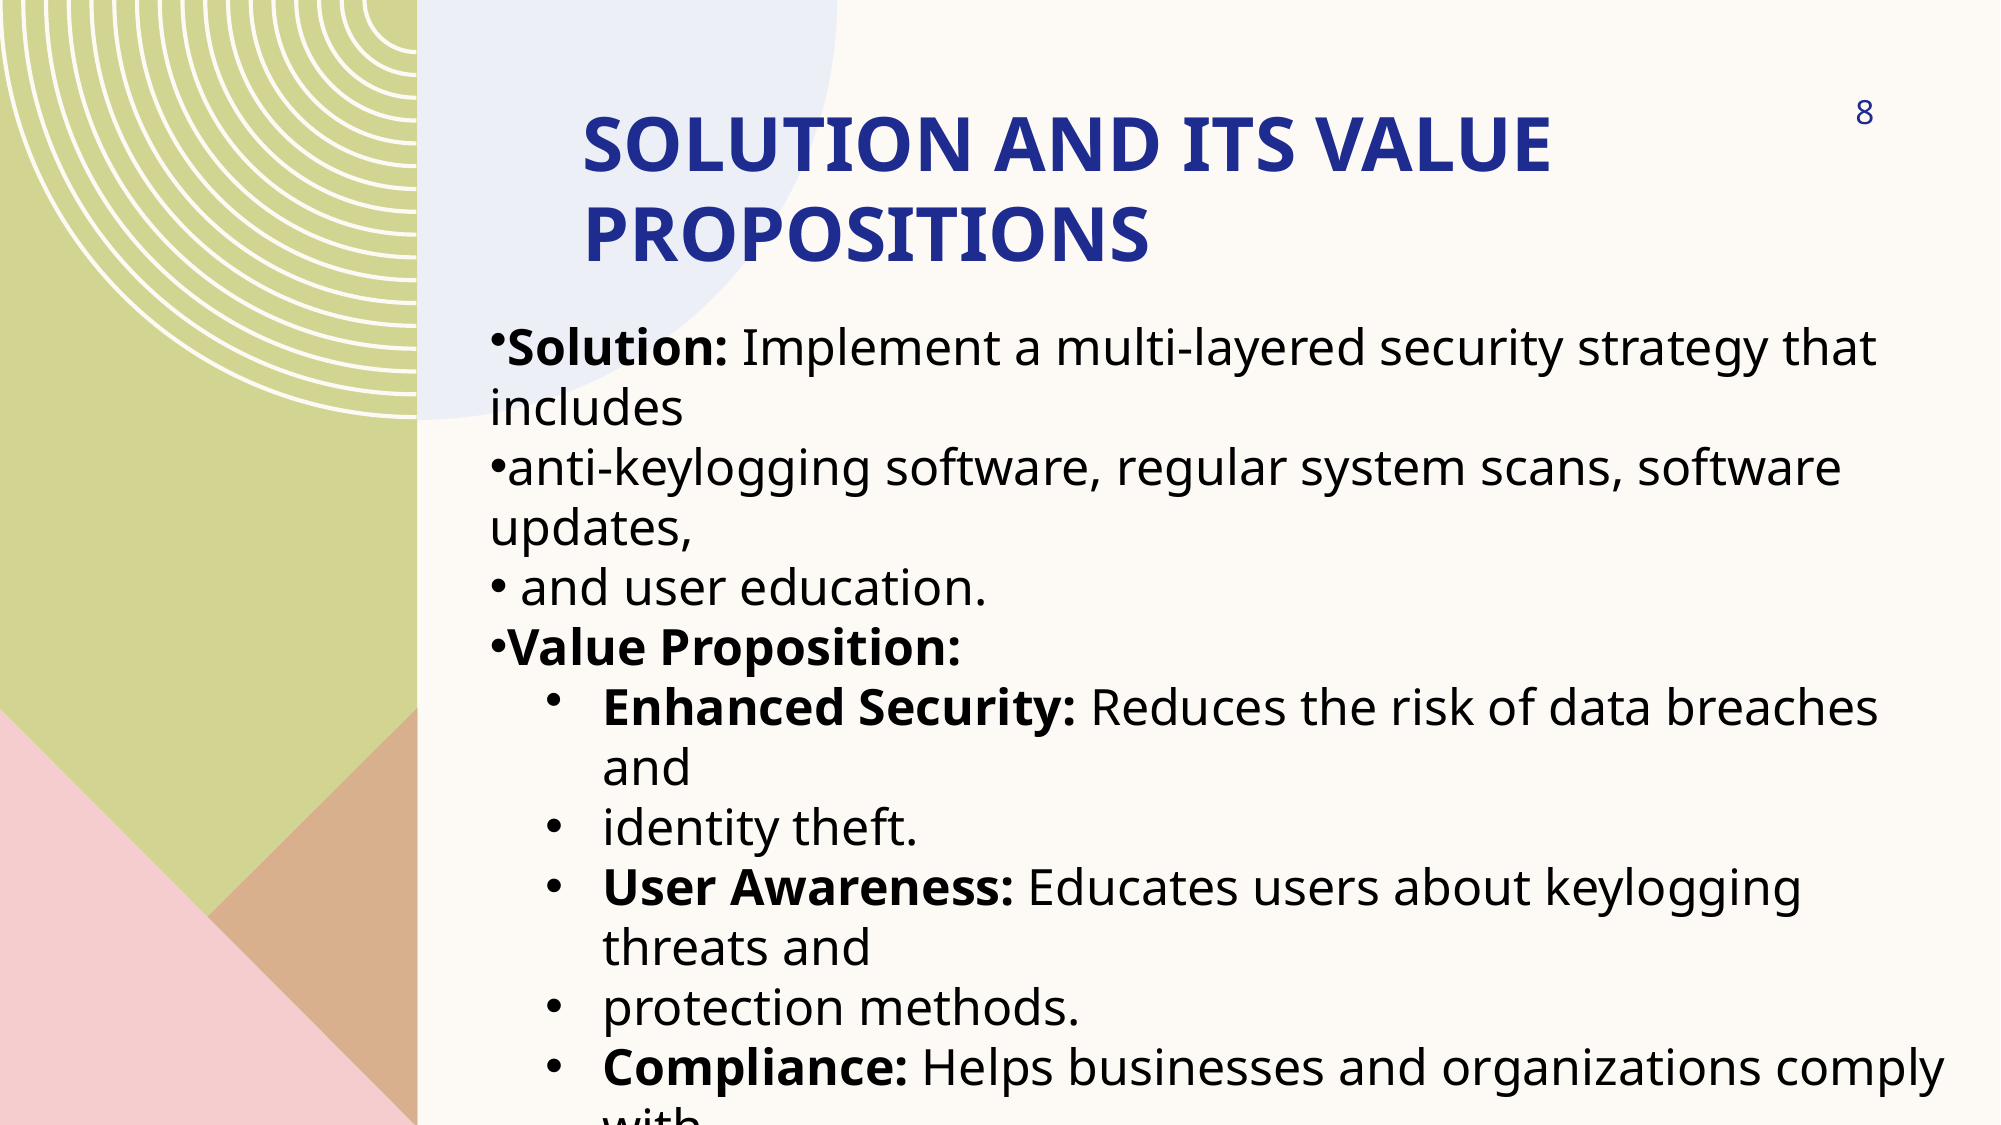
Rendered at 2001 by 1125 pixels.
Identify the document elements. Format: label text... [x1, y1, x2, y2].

slide_number 8 [1699, 75, 1875, 153]
list Solution: Implement a multi-layered security strategy that includes anti-keylogging software, regular system scans, software updates, and user education. Value Proposition: Enhanced Security: Reduces the risk of data breaches and identity theft. User Awareness: Educates users about keylogging threats and protection methods. Compliance: Helps businesses and organizations comply with data protection regulations. [474, 315, 1968, 1002]
title Solution and its value propositions [567, 113, 1875, 277]
